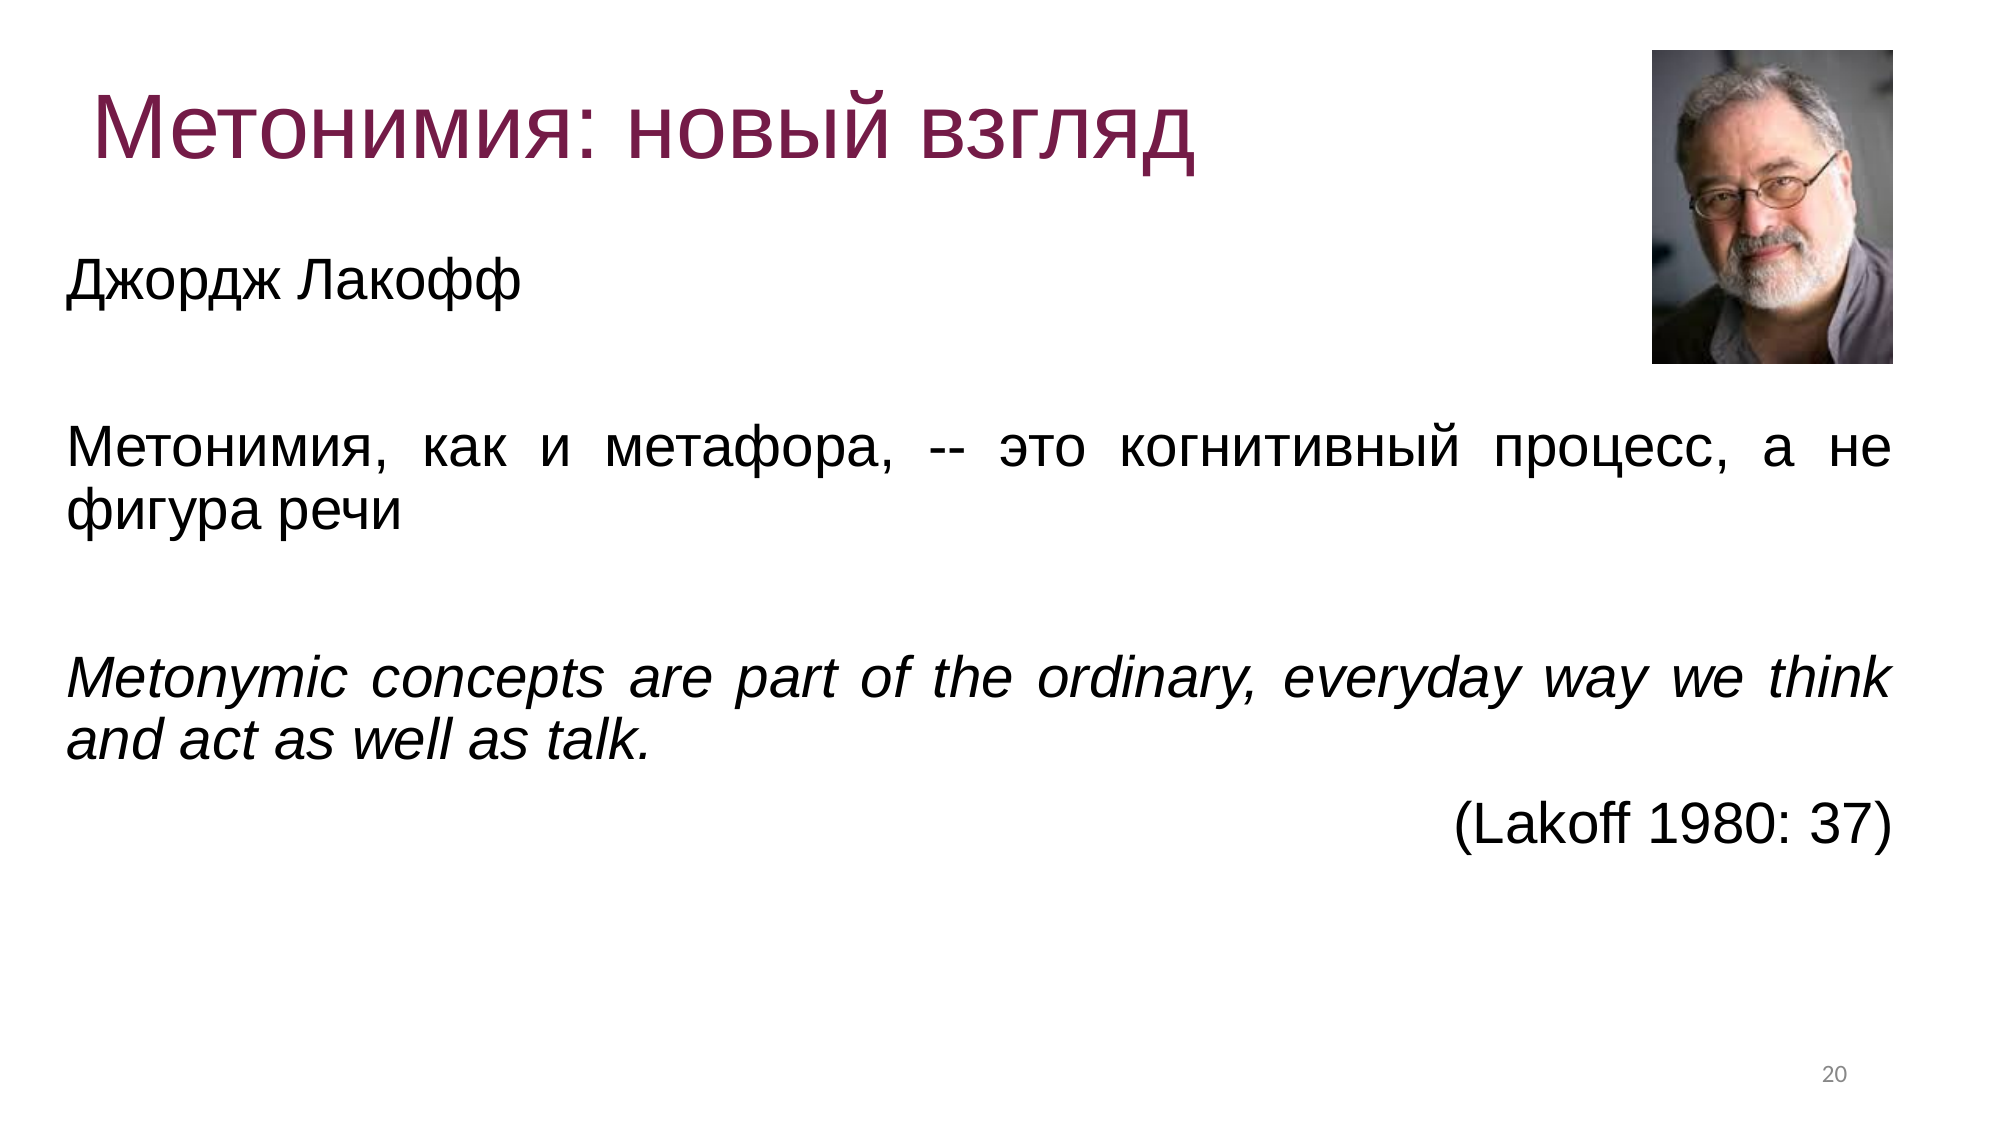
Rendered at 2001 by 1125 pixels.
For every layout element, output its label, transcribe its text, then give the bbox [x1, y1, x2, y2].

title Метонимия: новый взгляд [76, 50, 1650, 206]
slide_number ‹#› [1412, 1042, 1863, 1103]
list Джордж Лакофф Метонимия, как и метафора, -- это когнитивный процесс, а не фигура речи Metonymic concepts are part of the ordinary, everyday way we think and act as well as talk. (Lakoff 1980: 37) [51, 241, 1910, 1088]
picture [1651, 50, 1893, 364]
